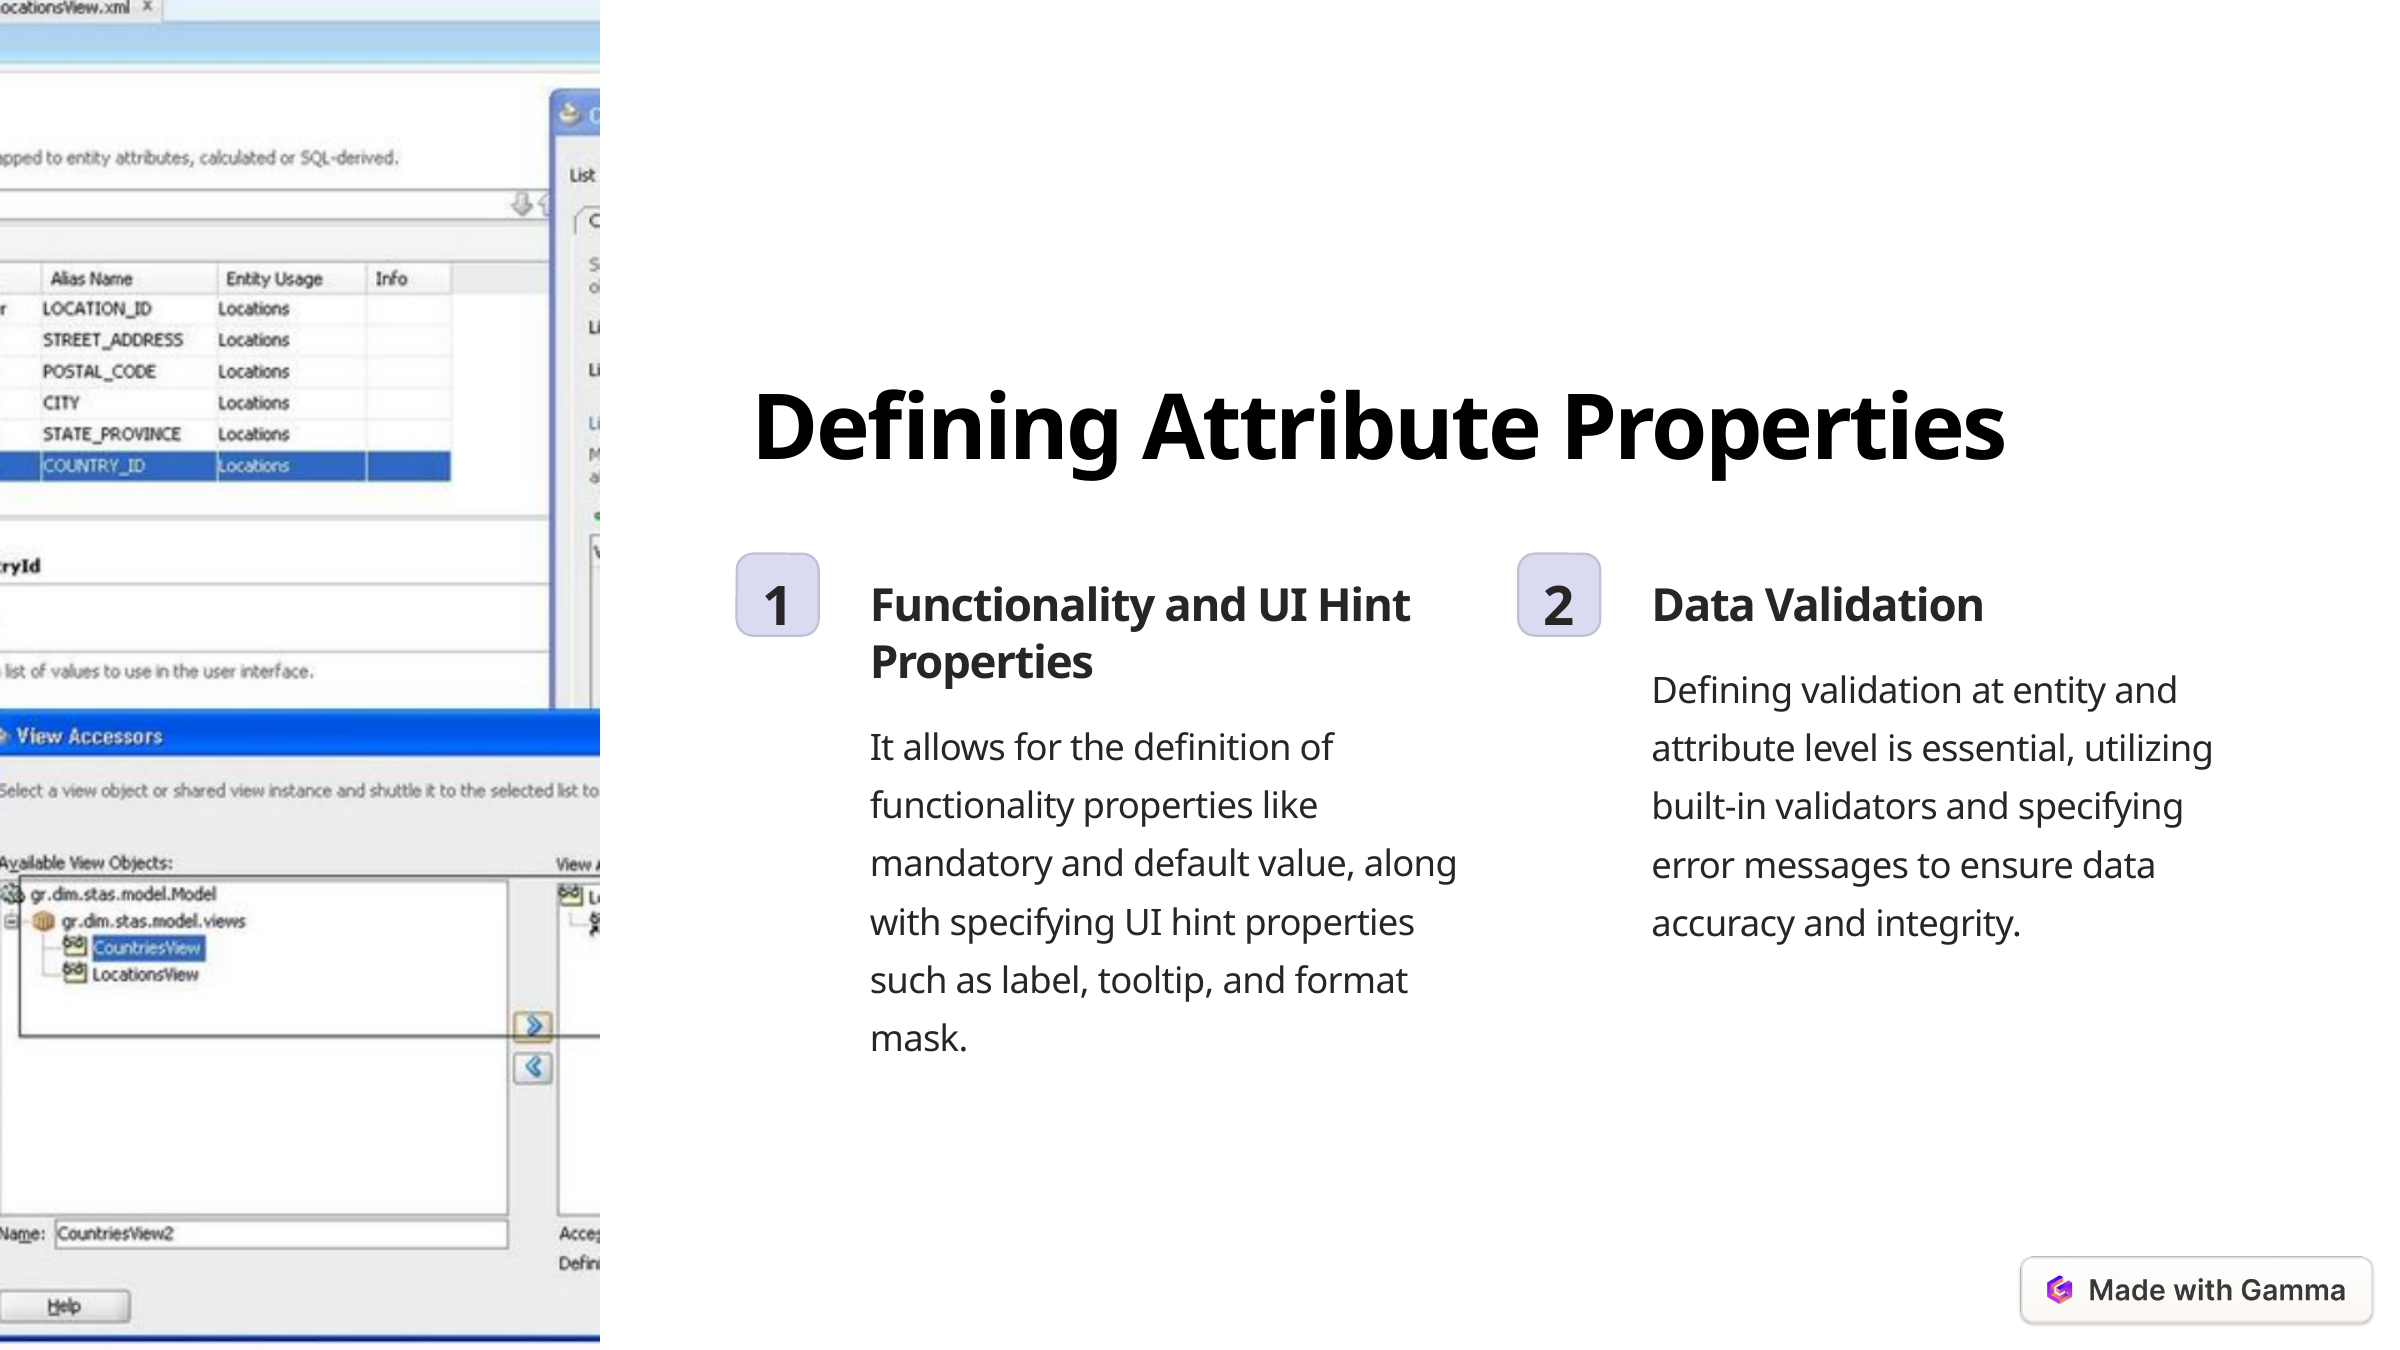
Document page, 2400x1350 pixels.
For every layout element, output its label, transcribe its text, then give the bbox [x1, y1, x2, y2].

picture [2008, 1244, 2385, 1335]
text_box 1 [764, 560, 791, 629]
text_box [736, 553, 819, 636]
text_box Defining Attribute Properties [736, 356, 1948, 471]
text_box Functionality and UI Hint Properties [855, 566, 1482, 681]
text_box Data Validation [1636, 566, 2002, 623]
text_box 2 [1542, 560, 1576, 629]
text_box Defining validation at entity and attribute level is essential, utilizing built-in validators and specifying error messages to ensure data accuracy and integrity. [1636, 644, 2264, 937]
text_box [1518, 553, 1601, 636]
text_box It allows for the definition of functionality properties like mandatory and default value, along with specifying UI hint properties such as label, tooltip, and format mask. [855, 701, 1482, 994]
picture [0, 0, 600, 1350]
text_box [600, 0, 2400, 1350]
